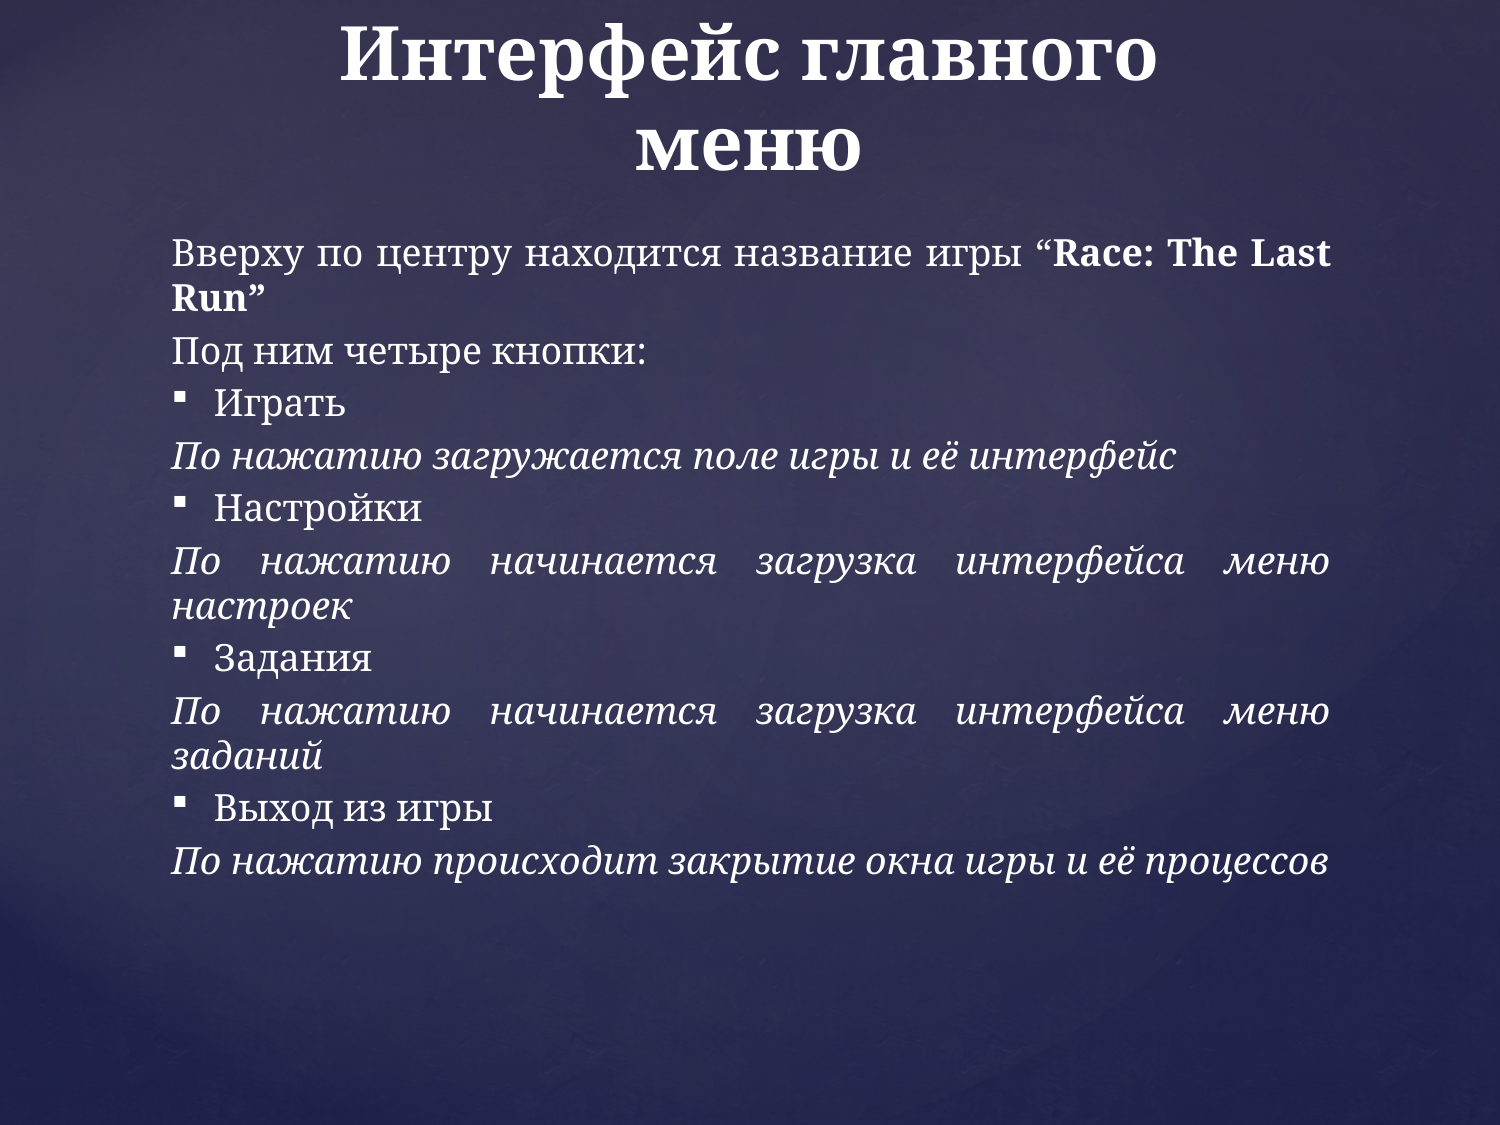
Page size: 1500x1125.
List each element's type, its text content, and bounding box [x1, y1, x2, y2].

title Интерфейс главного меню [212, 42, 1288, 193]
list Вверху по центру находится название игры “Race: The Last Run” Под ним четыре кнопки: Играть По нажатию загружается поле игры и её интерфейс Настройки По нажатию начинается загрузка интерфейса меню настроек Задания По нажатию начинается загрузка интерфейса меню заданий Выход из игры По нажатию происходит закрытие окна игры и её процессов [153, 255, 1347, 856]
